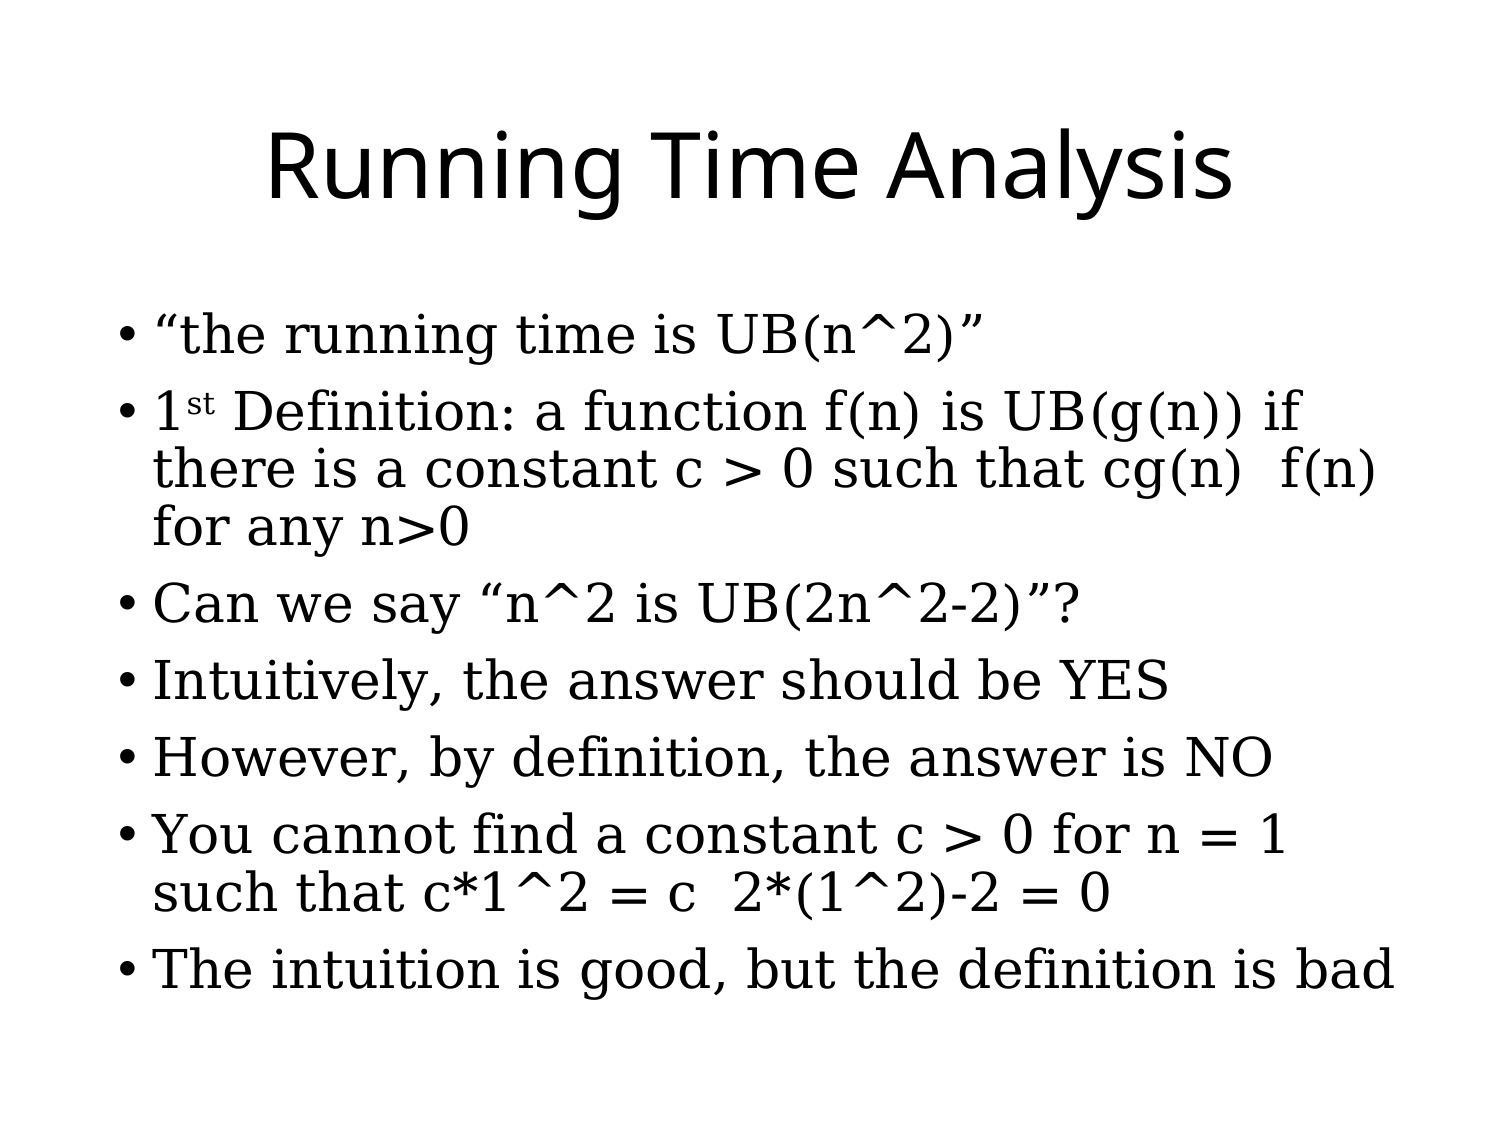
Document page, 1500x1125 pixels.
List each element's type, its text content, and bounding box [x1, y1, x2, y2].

title Running Time Analysis [103, 59, 1397, 278]
